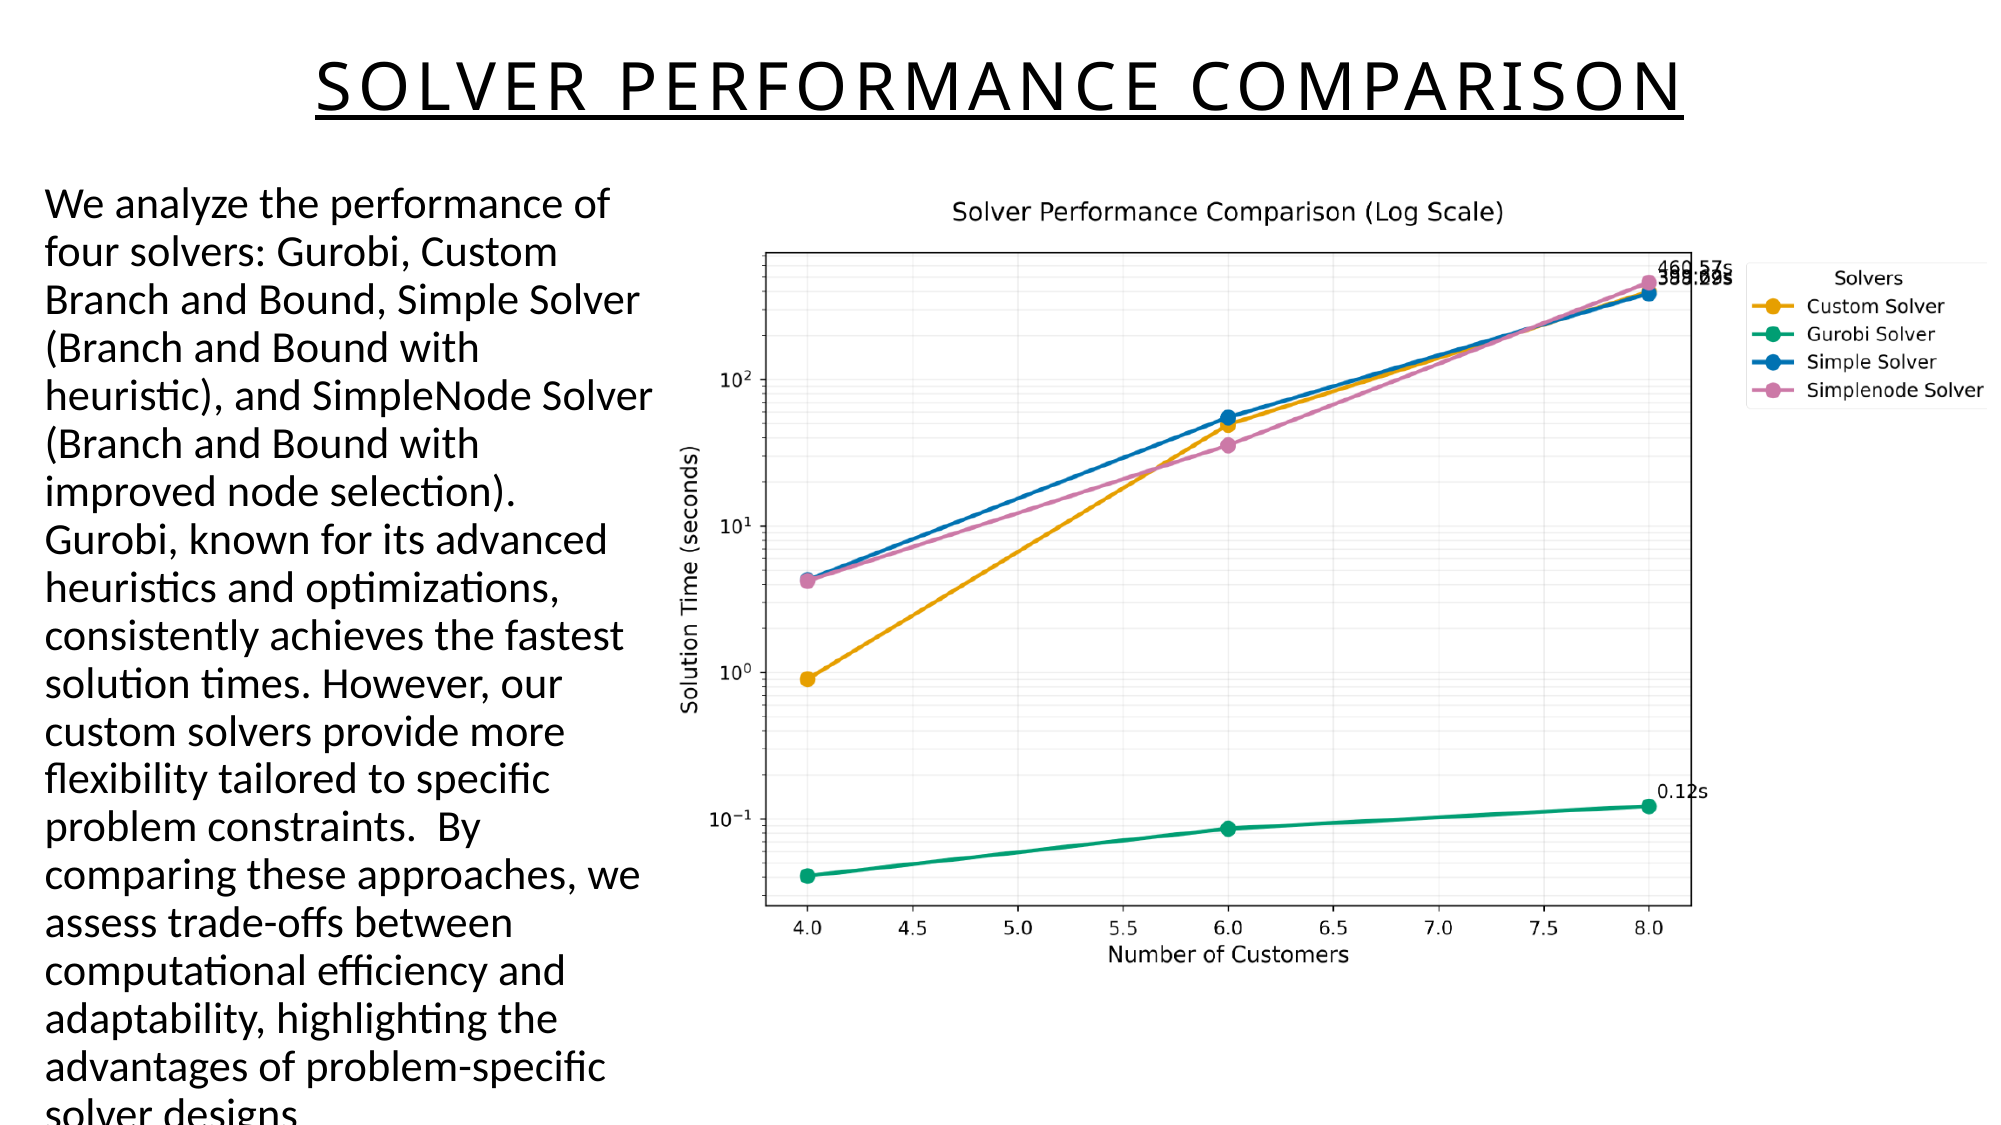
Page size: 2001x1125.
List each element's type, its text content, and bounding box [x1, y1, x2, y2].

title Solver Performance Comparison [294, 5, 1706, 173]
list We analyze the performance of four solvers: Gurobi, Custom Branch and Bound, Simple Solver (Branch and Bound with heuristic), and SimpleNode Solver (Branch and Bound with improved node selection). Gurobi, known for its advanced heuristics and optimizations, consistently achieves the fastest solution times. However, our custom solvers provide more flexibility tailored to specific problem constraints. By comparing these approaches, we assess trade-offs between computational efficiency and adaptability, highlighting the advantages of problem-specific solver designs [29, 172, 671, 1125]
picture [671, 192, 1987, 965]
